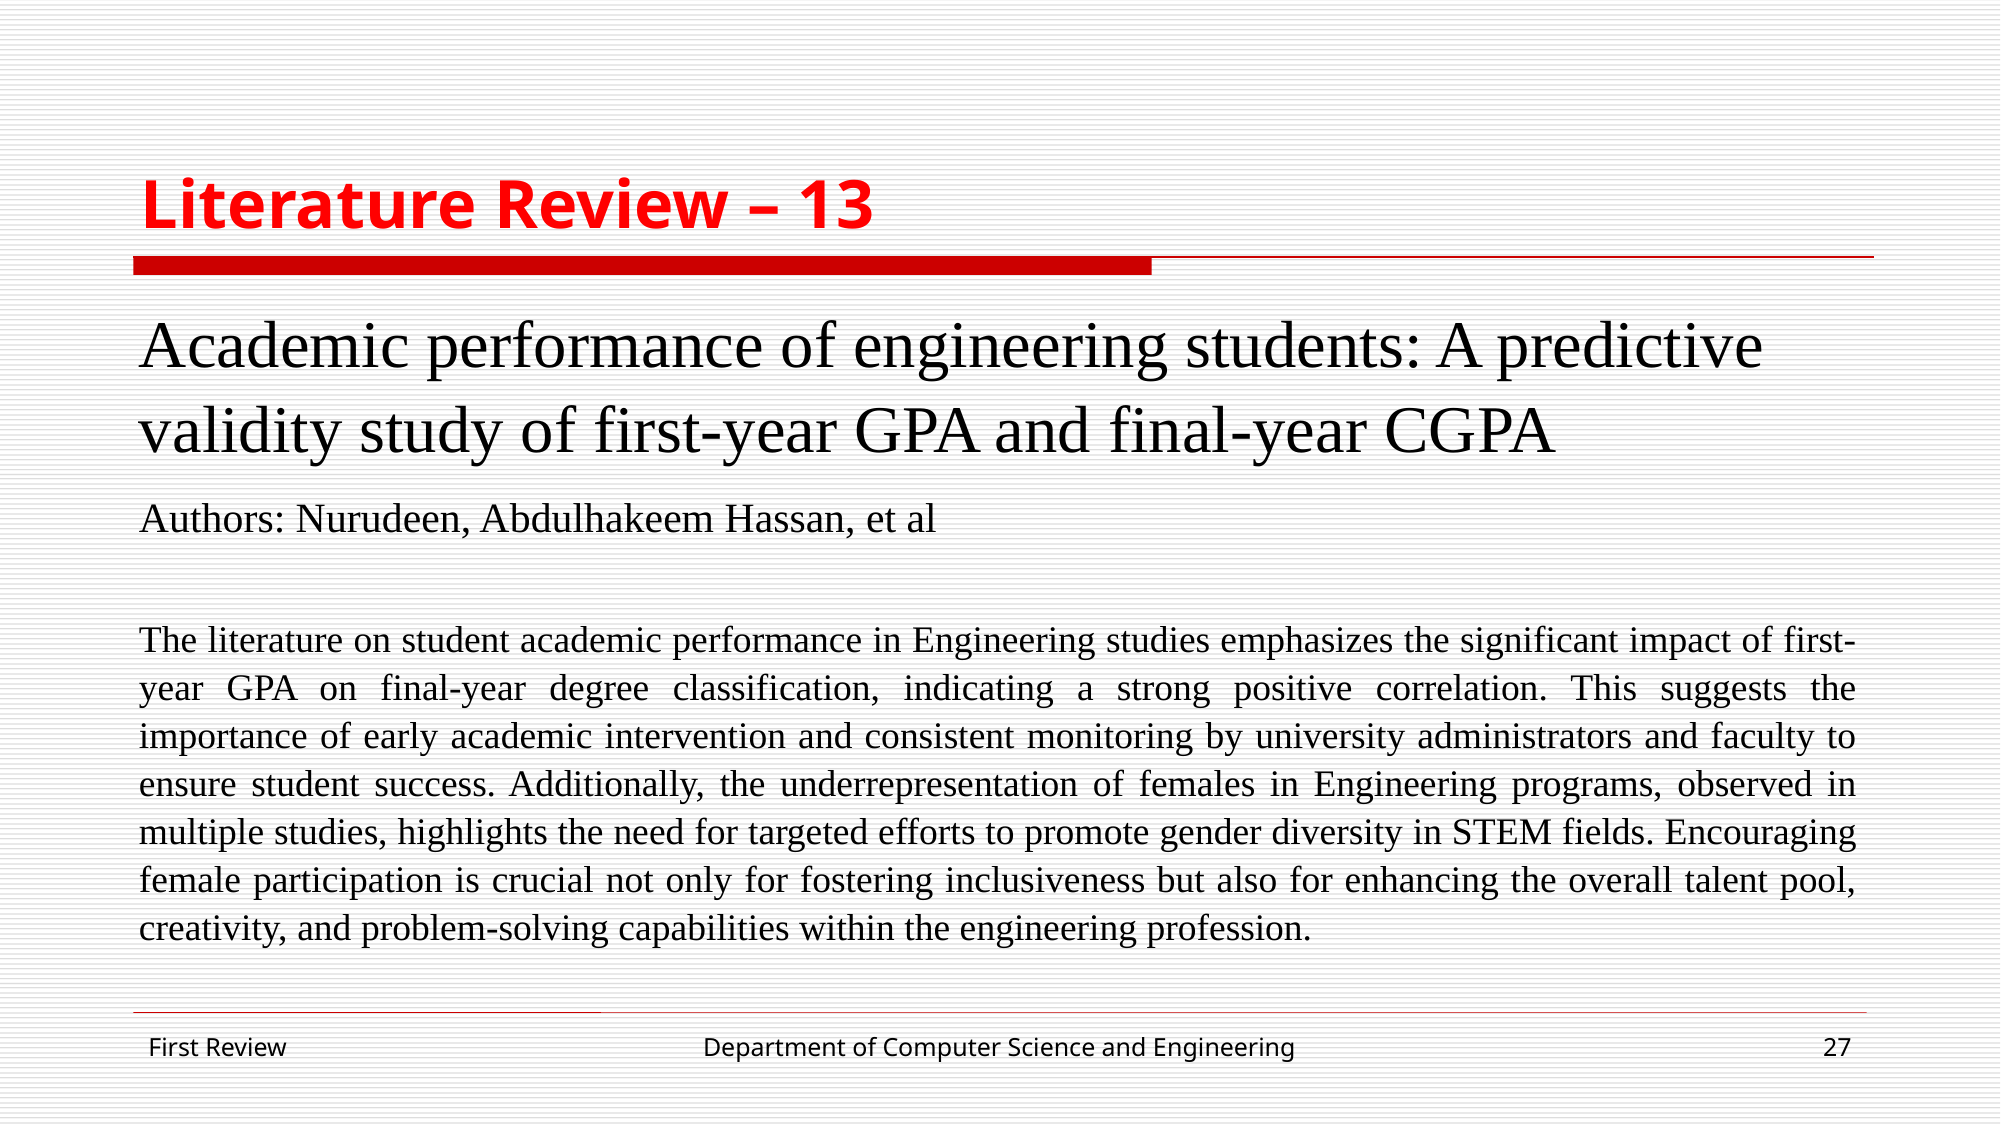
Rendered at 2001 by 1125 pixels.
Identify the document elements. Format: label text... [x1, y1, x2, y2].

slide_number First Review [133, 1024, 567, 1103]
slide_number 27 [1433, 1024, 1867, 1103]
title Literature Review – 13 [125, 50, 1876, 250]
picture [0, 0, 2001, 1125]
footer Department of Computer Science and Engineering [683, 1024, 1317, 1103]
list Academic performance of engineering students: A predictive validity study of first‐year GPA and final‐year CGPA Authors: Nurudeen, Abdulhakeem Hassan, et al The literature on student academic performance in Engineering studies emphasizes the significant impact of first-year GPA on final-year degree classification, indicating a strong positive correlation. This suggests the importance of early academic intervention and consistent monitoring by university administrators and faculty to ensure student success. Additionally, the underrepresentation of females in Engineering programs, observed in multiple studies, highlights the need for targeted efforts to promote gender diversity in STEM fields. Encouraging female participation is crucial not only for fostering inclusiveness but also for enhancing the overall talent pool, creativity, and problem-solving capabilities within the engineering profession. [123, 287, 1874, 988]
